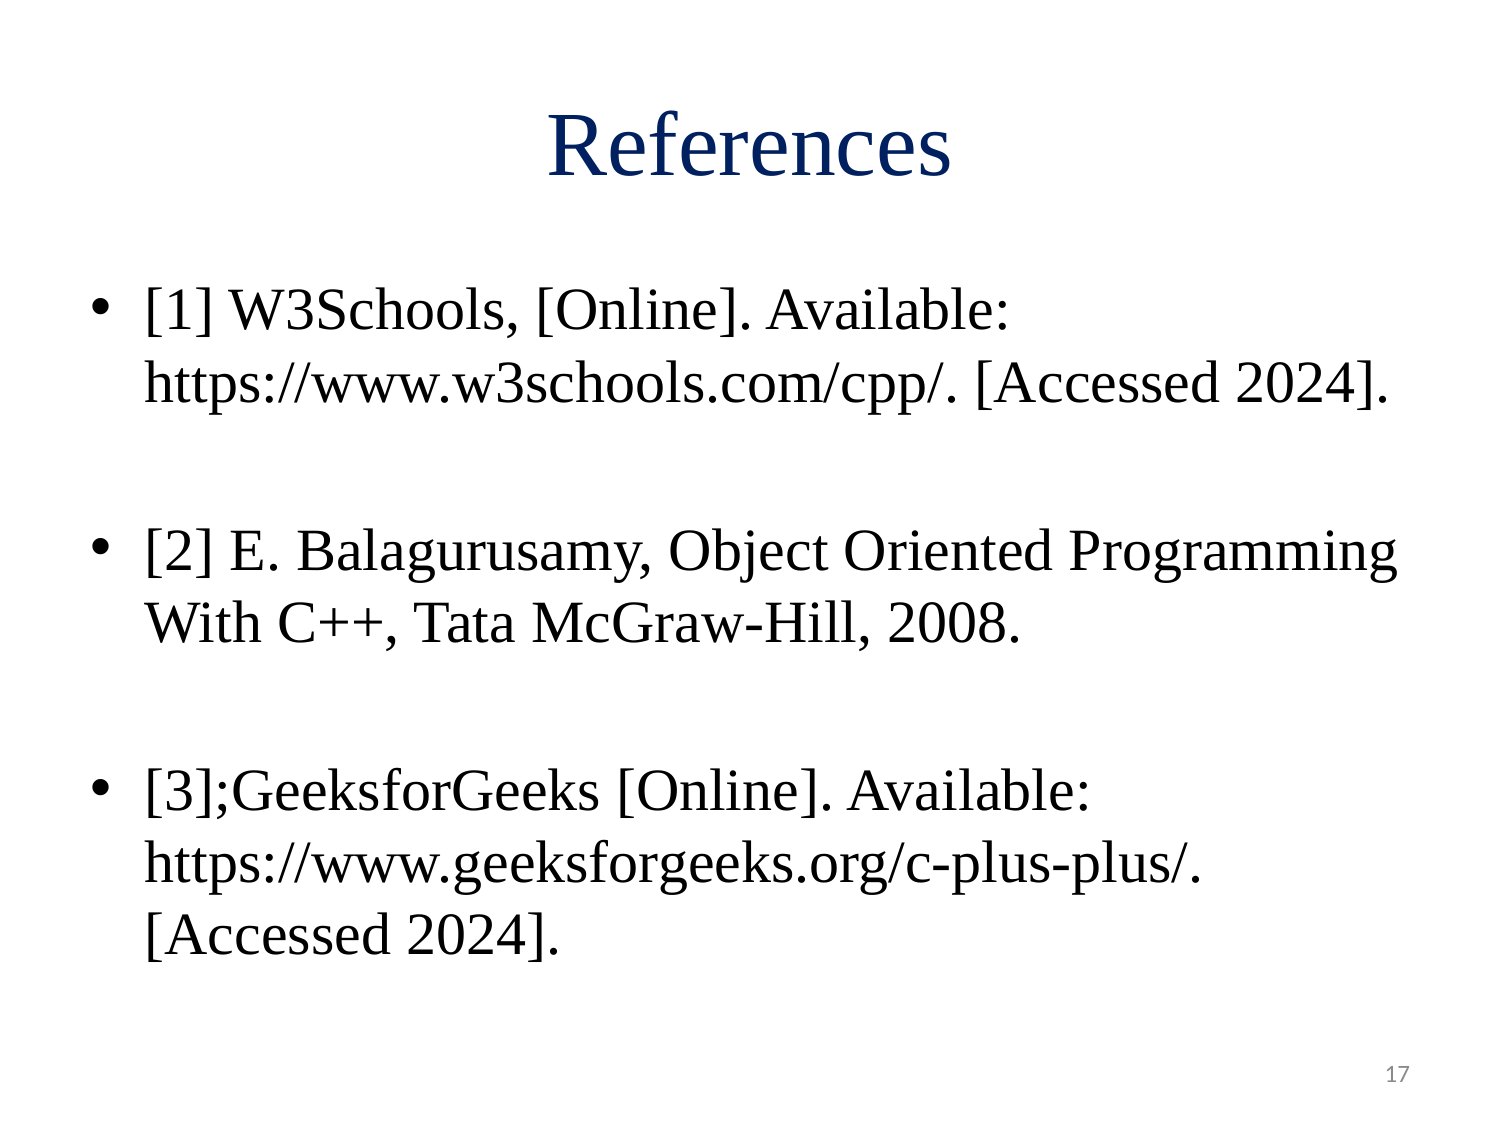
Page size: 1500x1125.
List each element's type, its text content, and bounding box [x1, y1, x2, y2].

slide_number 17 [1074, 1042, 1425, 1103]
title References [75, 45, 1425, 233]
list [1] W3Schools, [Online]. Available: https://www.w3schools.com/cpp/. [Accessed 2024]. [2] E. Balagurusamy, Object Oriented Programming With C++, Tata McGraw-Hill, 2008. [3];GeeksforGeeks [Online]. Available: https://www.geeksforgeeks.org/c-plus-plus/.[Accessed 2024]. [75, 262, 1425, 1005]
